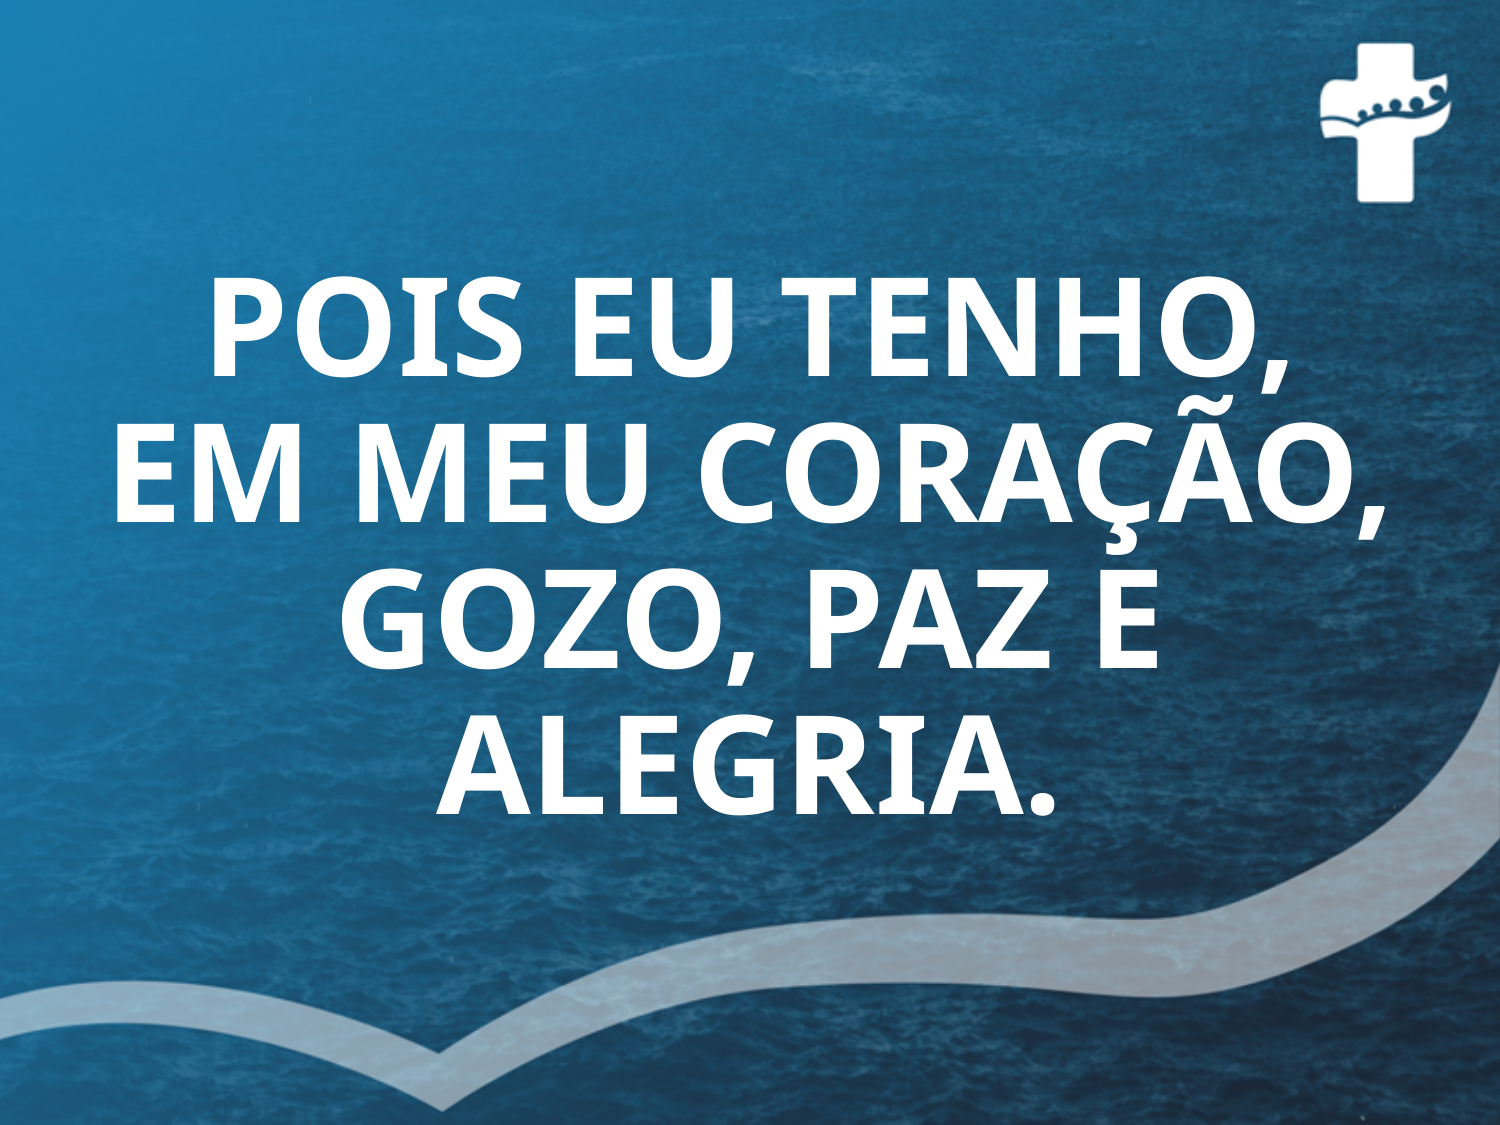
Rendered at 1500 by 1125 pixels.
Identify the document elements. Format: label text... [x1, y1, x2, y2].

title POIS EU TENHO, EM MEU CORAÇÃO, GOZO, PAZ E ALEGRIA. [0, 455, 1500, 644]
picture [0, 0, 1500, 455]
picture [0, 644, 1500, 1125]
